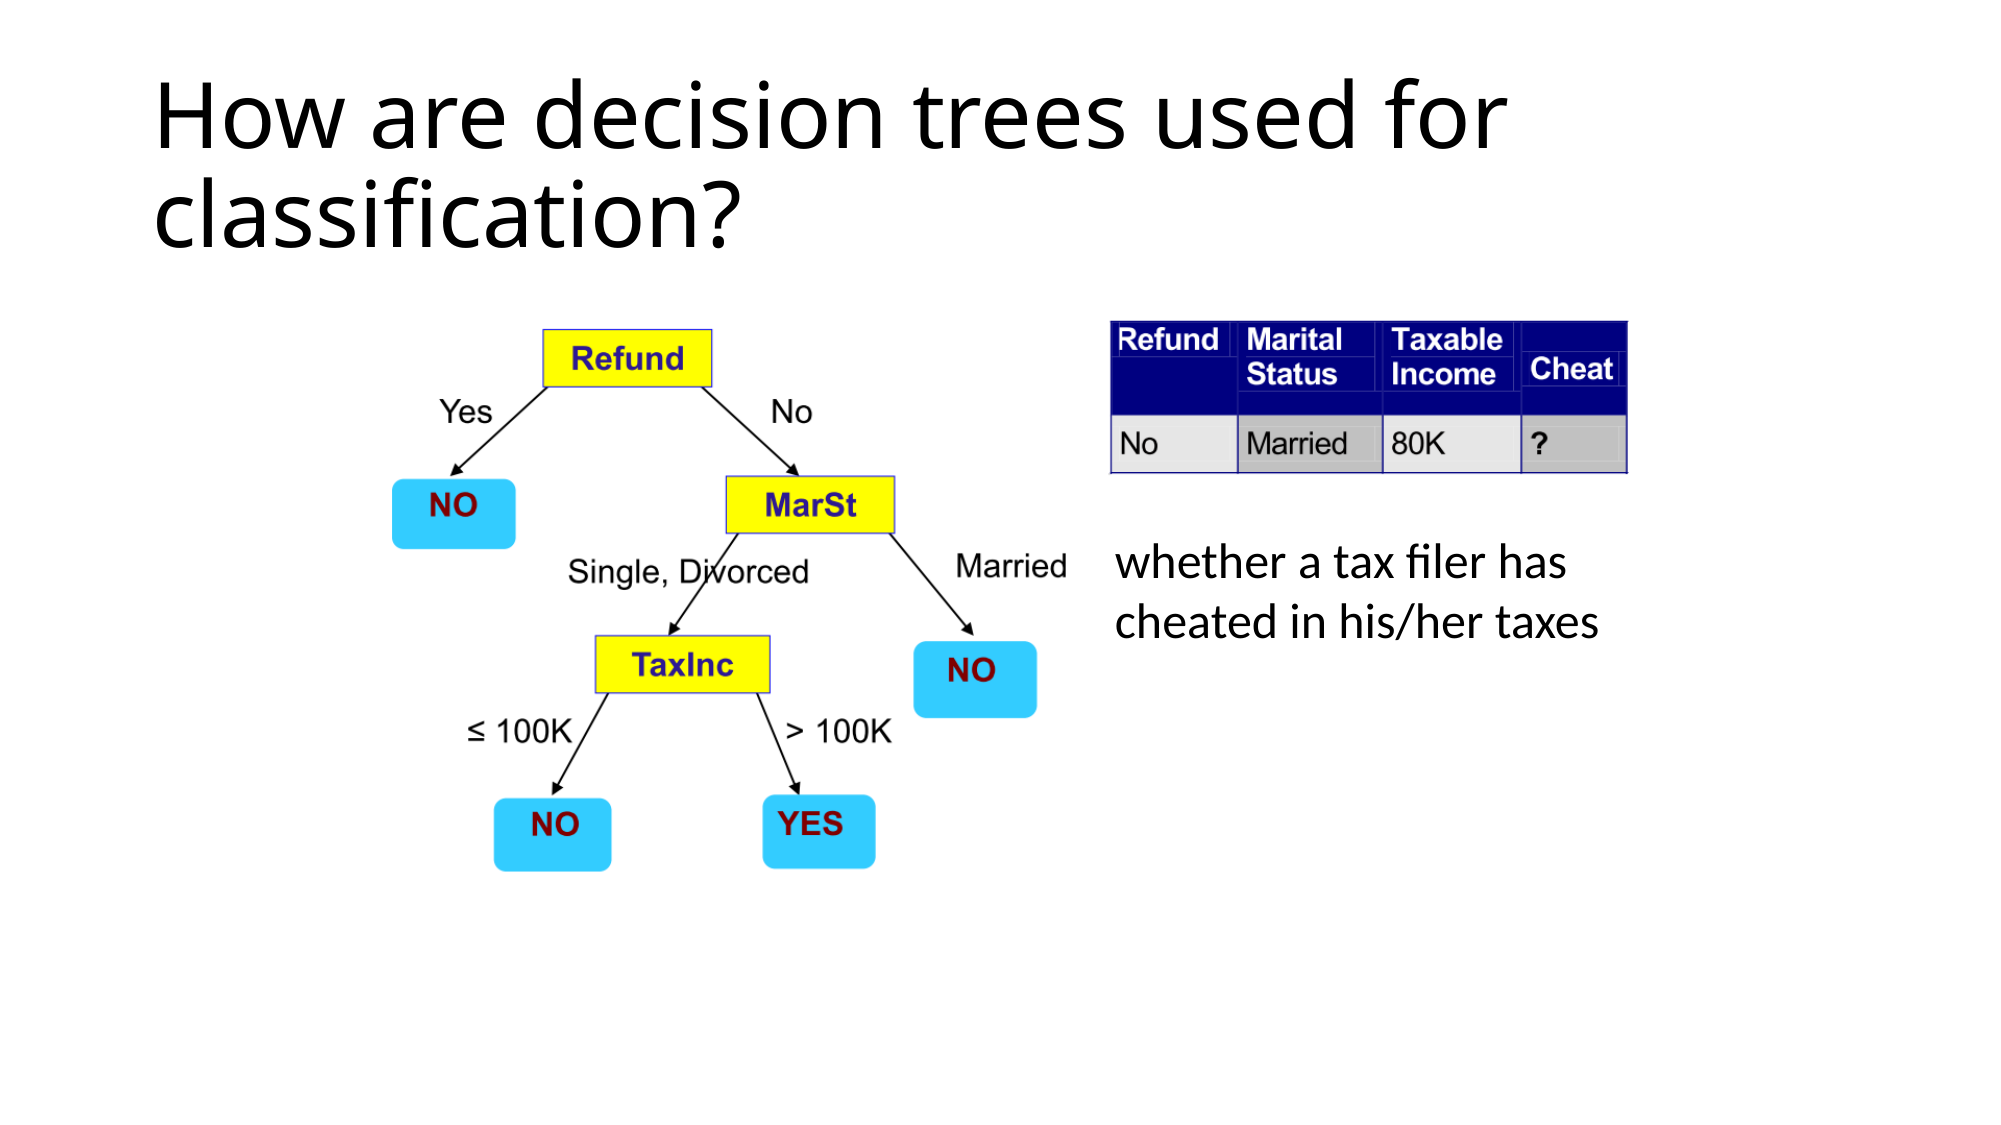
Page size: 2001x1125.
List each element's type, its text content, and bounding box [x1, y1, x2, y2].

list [366, 302, 1634, 882]
title How are decision trees used for classiﬁcation? [137, 59, 1863, 278]
